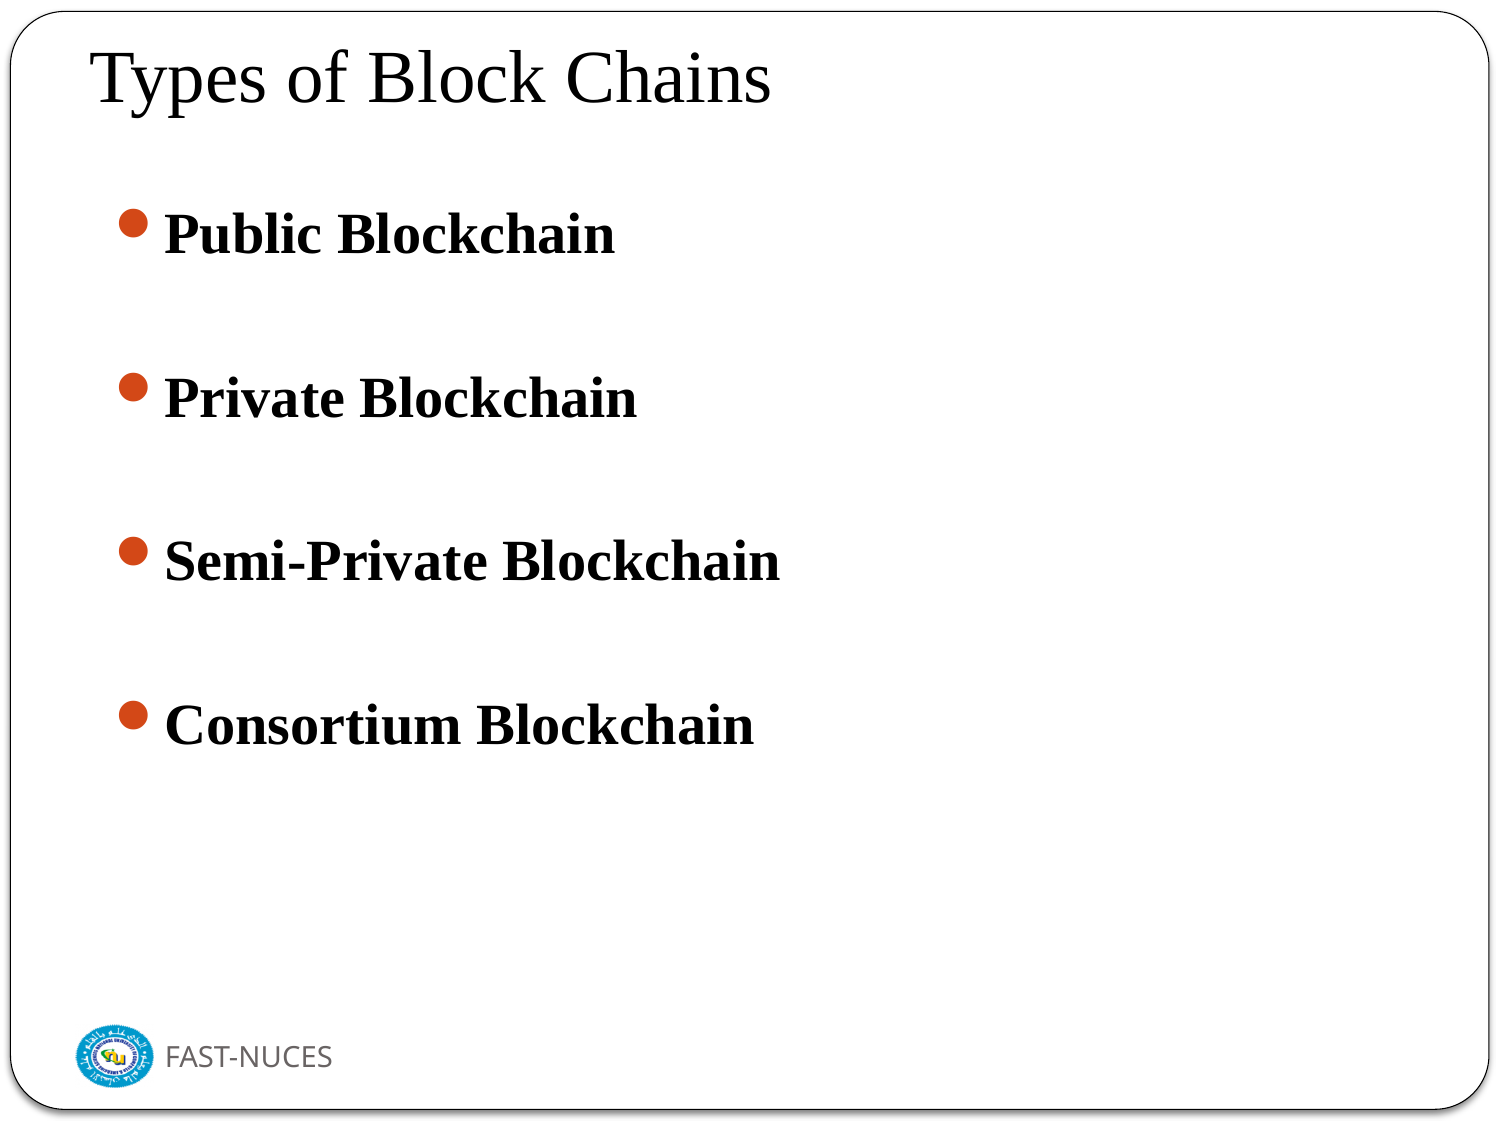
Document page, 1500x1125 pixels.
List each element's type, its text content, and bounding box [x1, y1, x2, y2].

text_box FAST-NUCES [157, 1063, 950, 1088]
text_box [49, 137, 1450, 1013]
picture [123, 1060, 154, 1088]
picture [91, 1038, 138, 1075]
picture [74, 1024, 154, 1088]
text_box [74, 162, 1475, 1038]
text_box Types of Block Chains [75, 37, 1350, 133]
text_box Public Blockchain Private Blockchain Semi-Private Blockchain Consortium Blockchain [99, 187, 1450, 1063]
